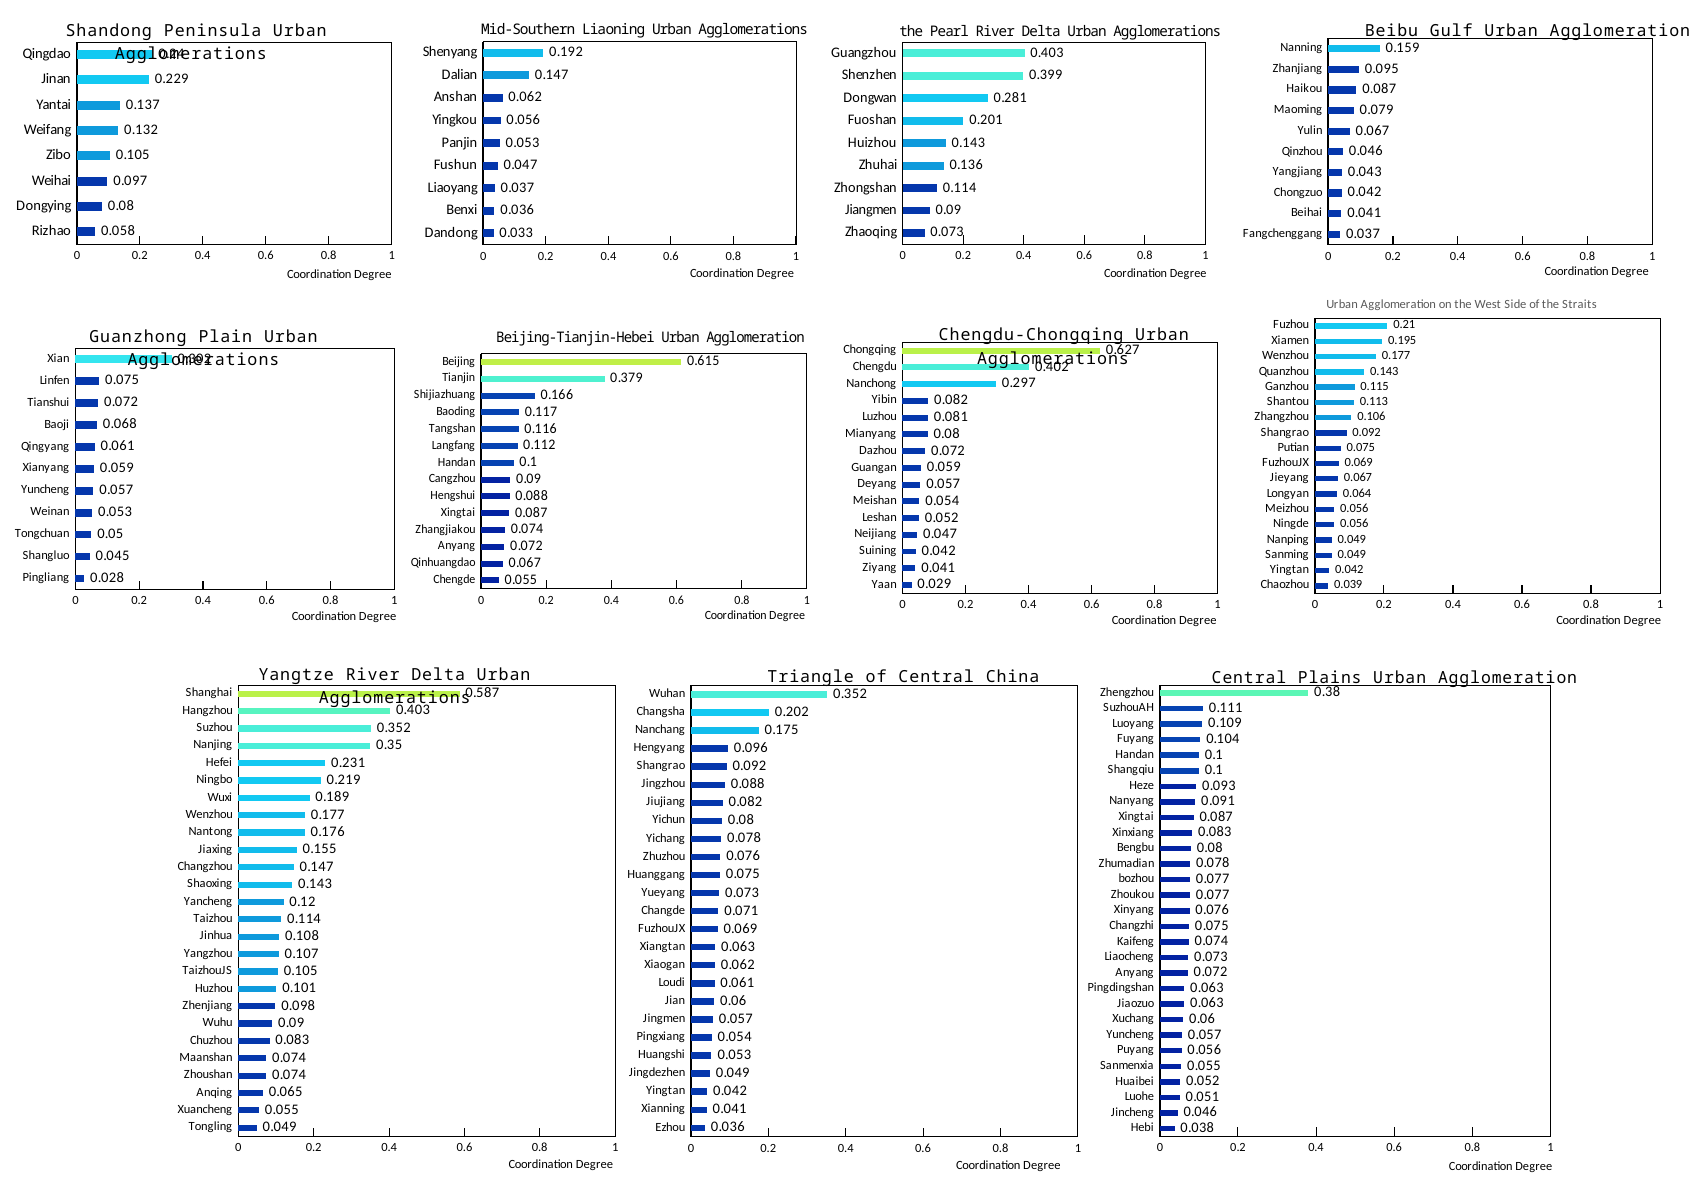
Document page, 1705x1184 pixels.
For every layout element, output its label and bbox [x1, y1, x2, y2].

chart [0, 0, 1705, 1184]
